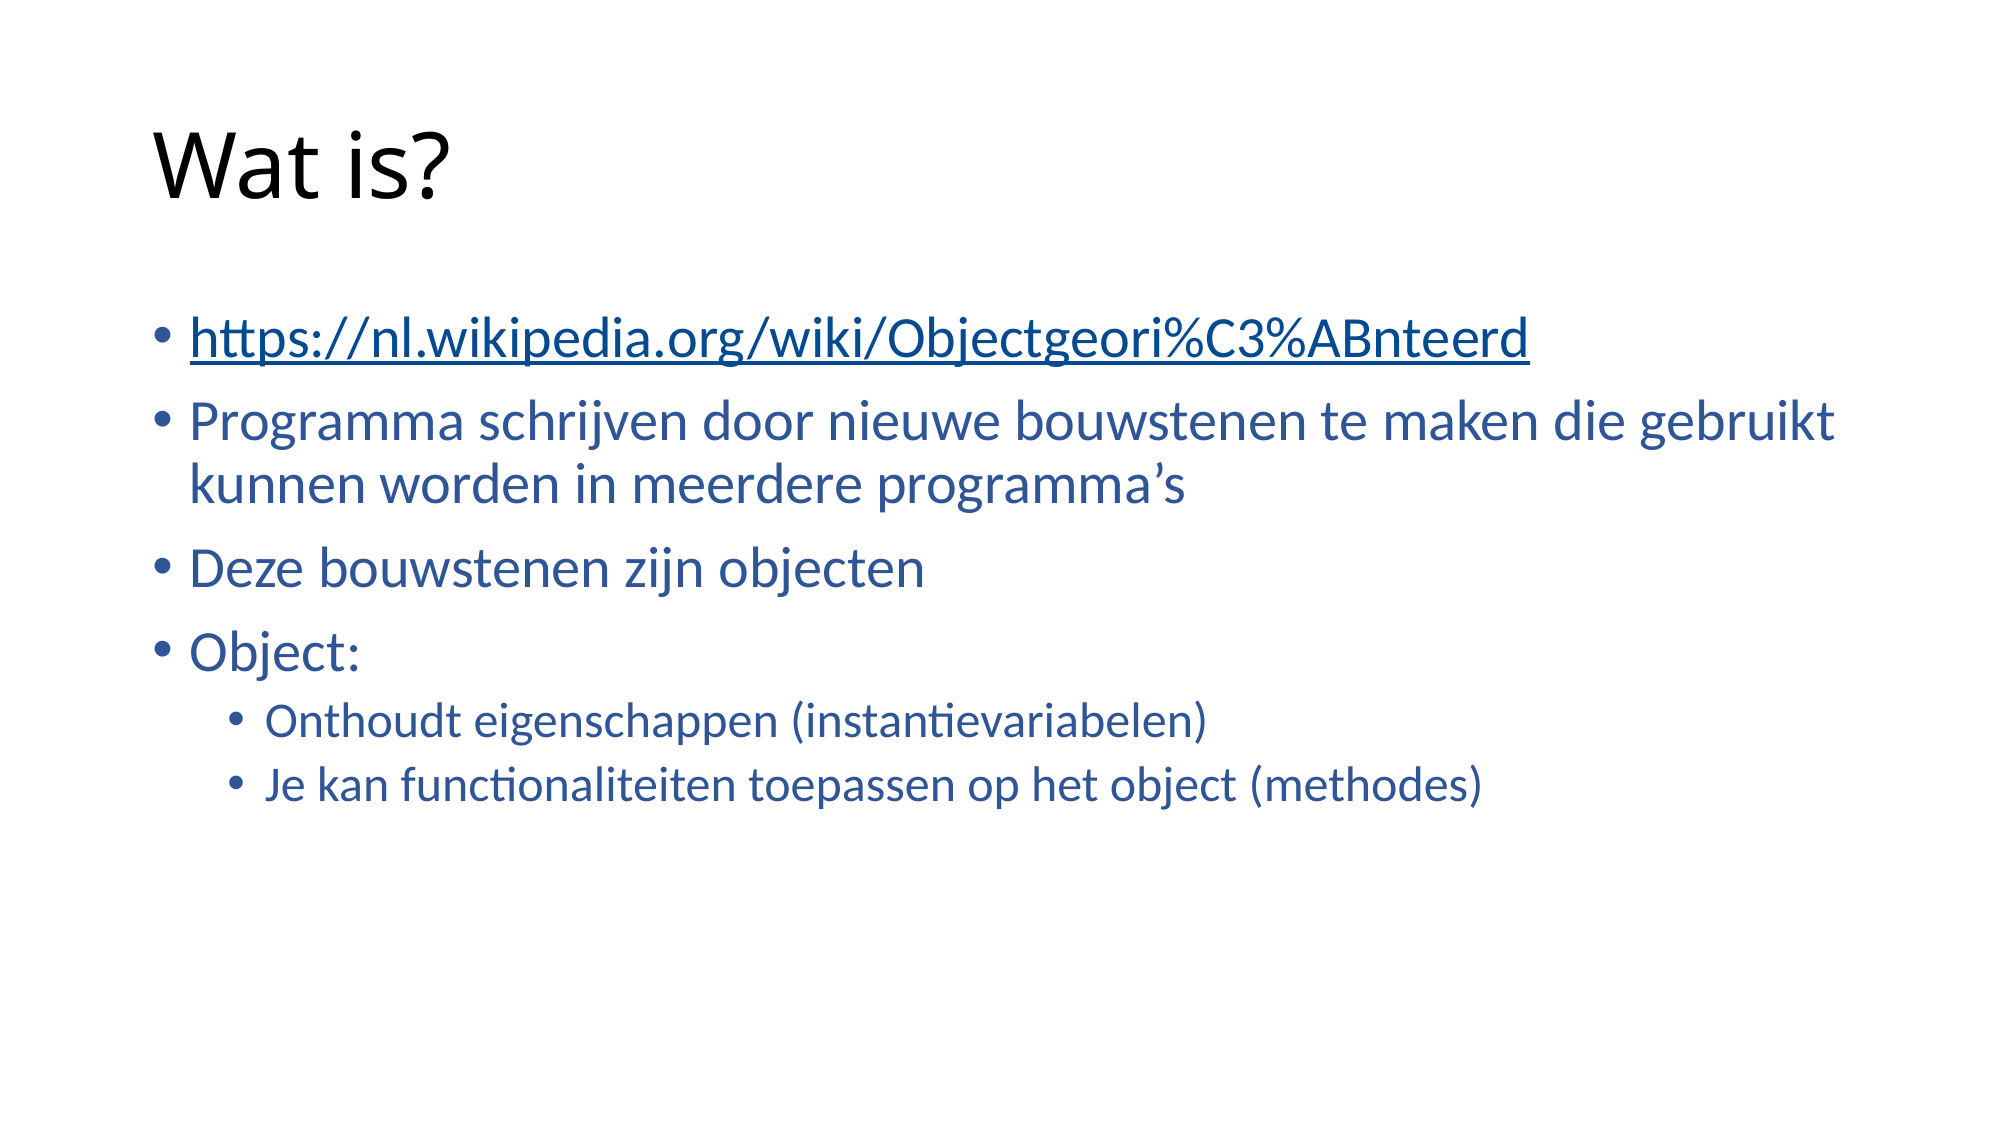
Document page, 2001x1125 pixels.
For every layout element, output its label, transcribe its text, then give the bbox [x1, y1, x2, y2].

title Wat is? [137, 59, 1863, 278]
list https://nl.wikipedia.org/wiki/Objectgeori%C3%ABnteerd Programma schrijven door nieuwe bouwstenen te maken die gebruikt kunnen worden in meerdere programma’s Deze bouwstenen zijn objecten Object: Onthoudt eigenschappen (instantievariabelen) Je kan functionaliteiten toepassen op het object (methodes) [137, 299, 1863, 1014]
